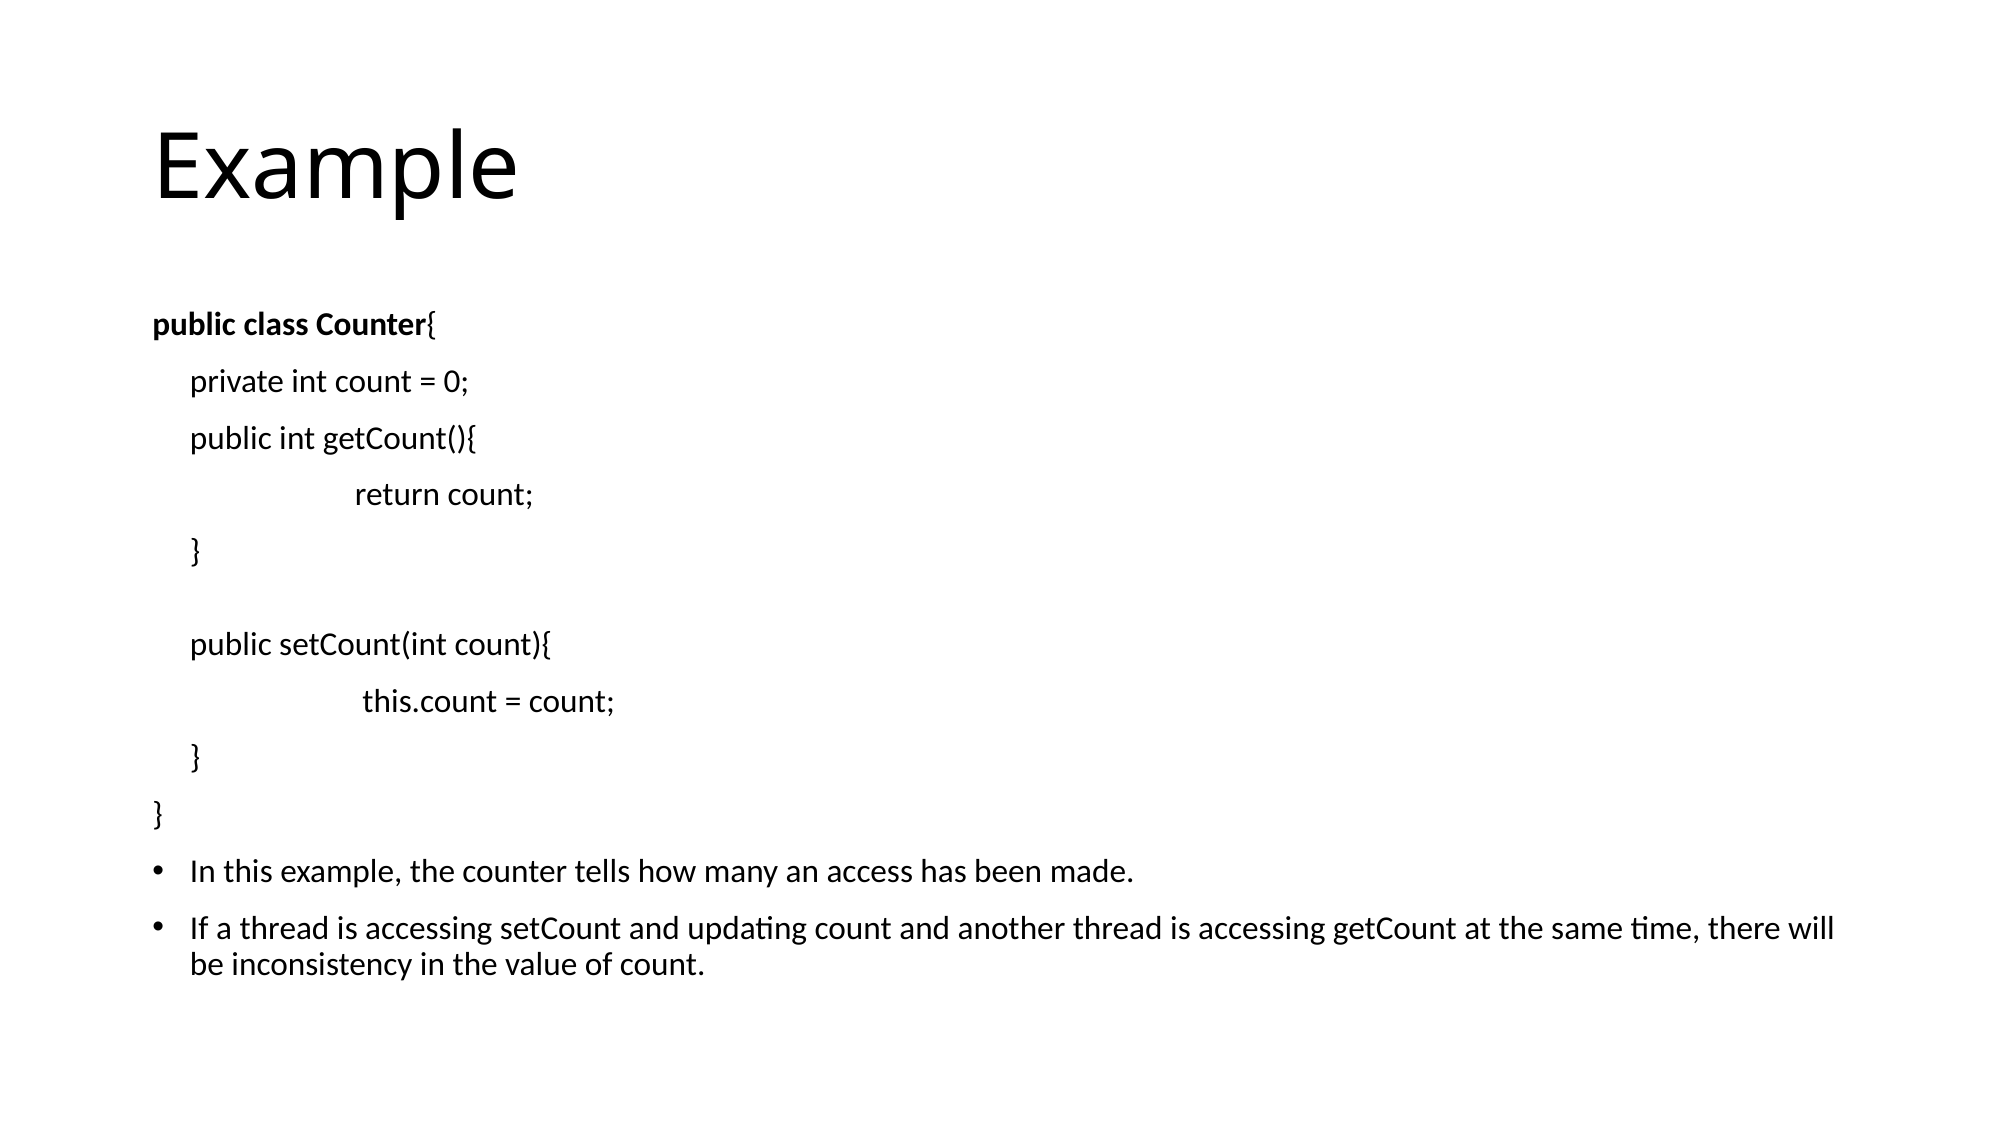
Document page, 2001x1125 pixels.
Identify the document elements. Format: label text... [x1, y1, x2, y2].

list public class Counter{ private int count = 0; public int getCount(){ return count; } public setCount(int count){ this.count = count; } } In this example, the counter tells how many an access has been made. If a thread is accessing setCount and updating count and another thread is accessing getCount at the same time, there will be inconsistency in the value of count. [137, 299, 1863, 1014]
title Example [137, 59, 1863, 278]
